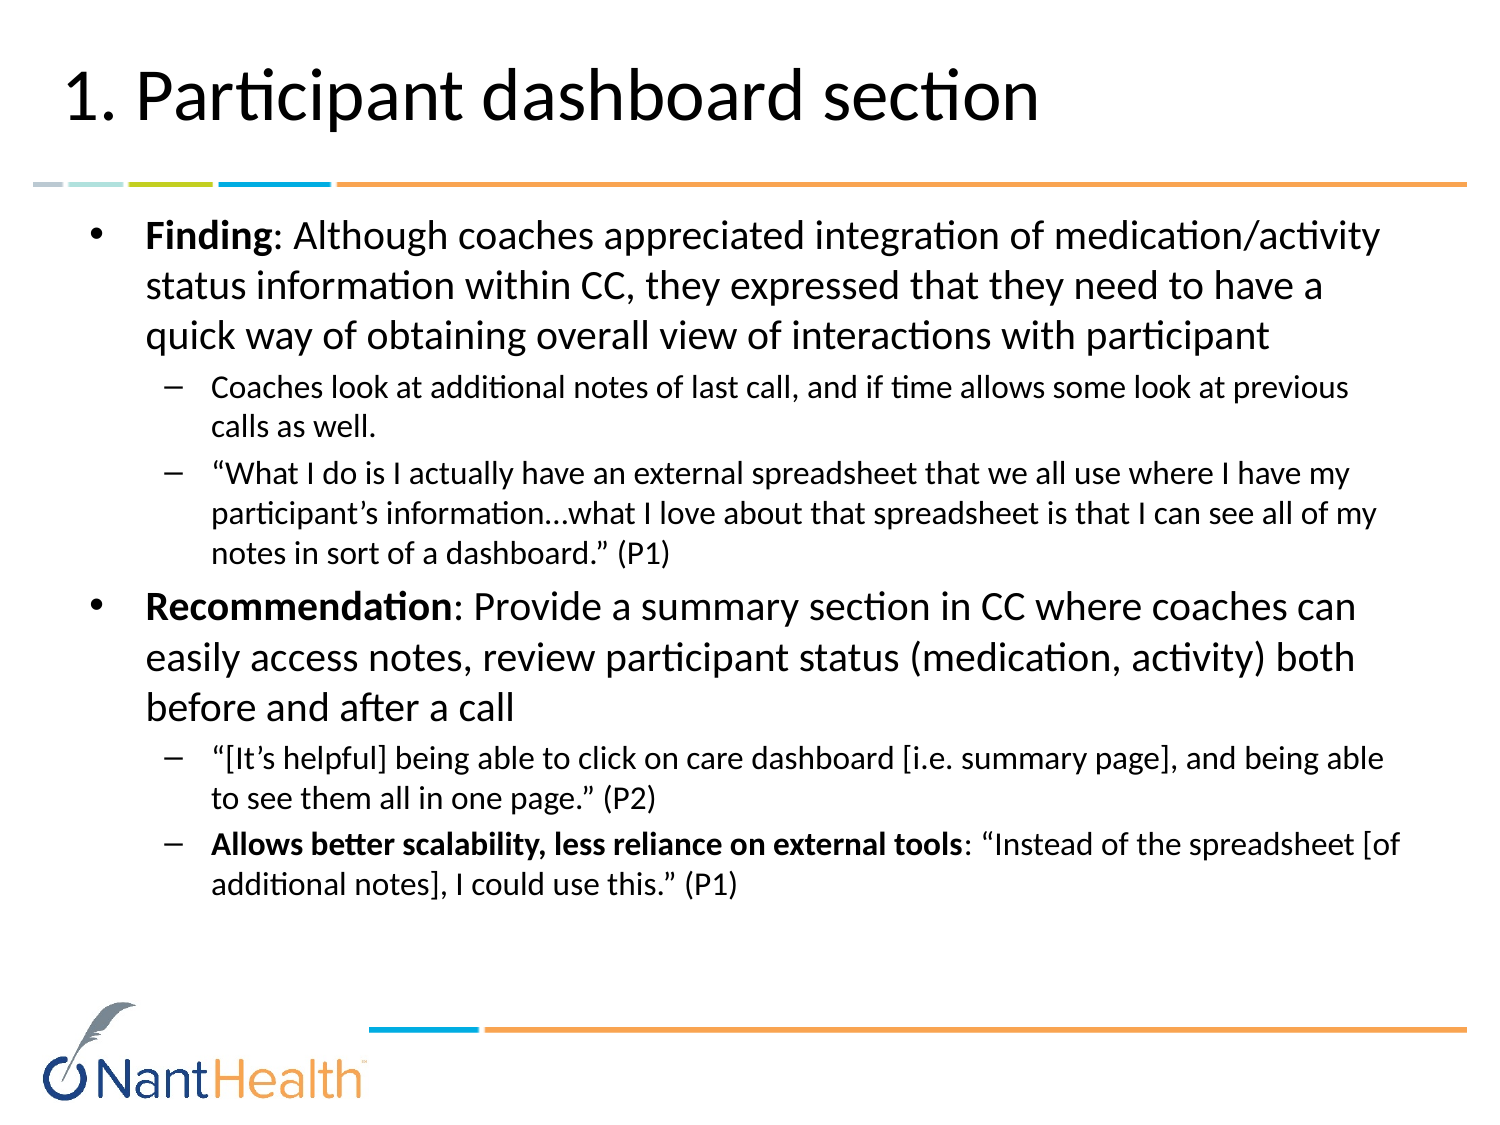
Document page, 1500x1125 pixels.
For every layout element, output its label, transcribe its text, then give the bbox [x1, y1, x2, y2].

list Finding: Although coaches appreciated integration of medication/activity status information within CC, they expressed that they need to have a quick way of obtaining overall view of interactions with participant Coaches look at additional notes of last call, and if time allows some look at previous calls as well. “What I do is I actually have an external spreadsheet that we all use where I have my participant’s information…what I love about that spreadsheet is that I can see all of my notes in sort of a dashboard.” (P1) Recommendation: Provide a summary section in CC where coaches can easily access notes, review participant status (medication, activity) both before and after a call “[It’s helpful] being able to click on care dashboard [i.e. summary page], and being able to see them all in one page.” (P2) Allows better scalability, less reliance on external tools: “Instead of the spreadsheet [of additional notes], I could use this.” (P1) [74, 200, 1425, 943]
picture [330, 182, 1467, 188]
picture [42, 1000, 1467, 1103]
title 1. Participant dashboard section [13, 26, 1091, 156]
picture [33, 182, 218, 188]
